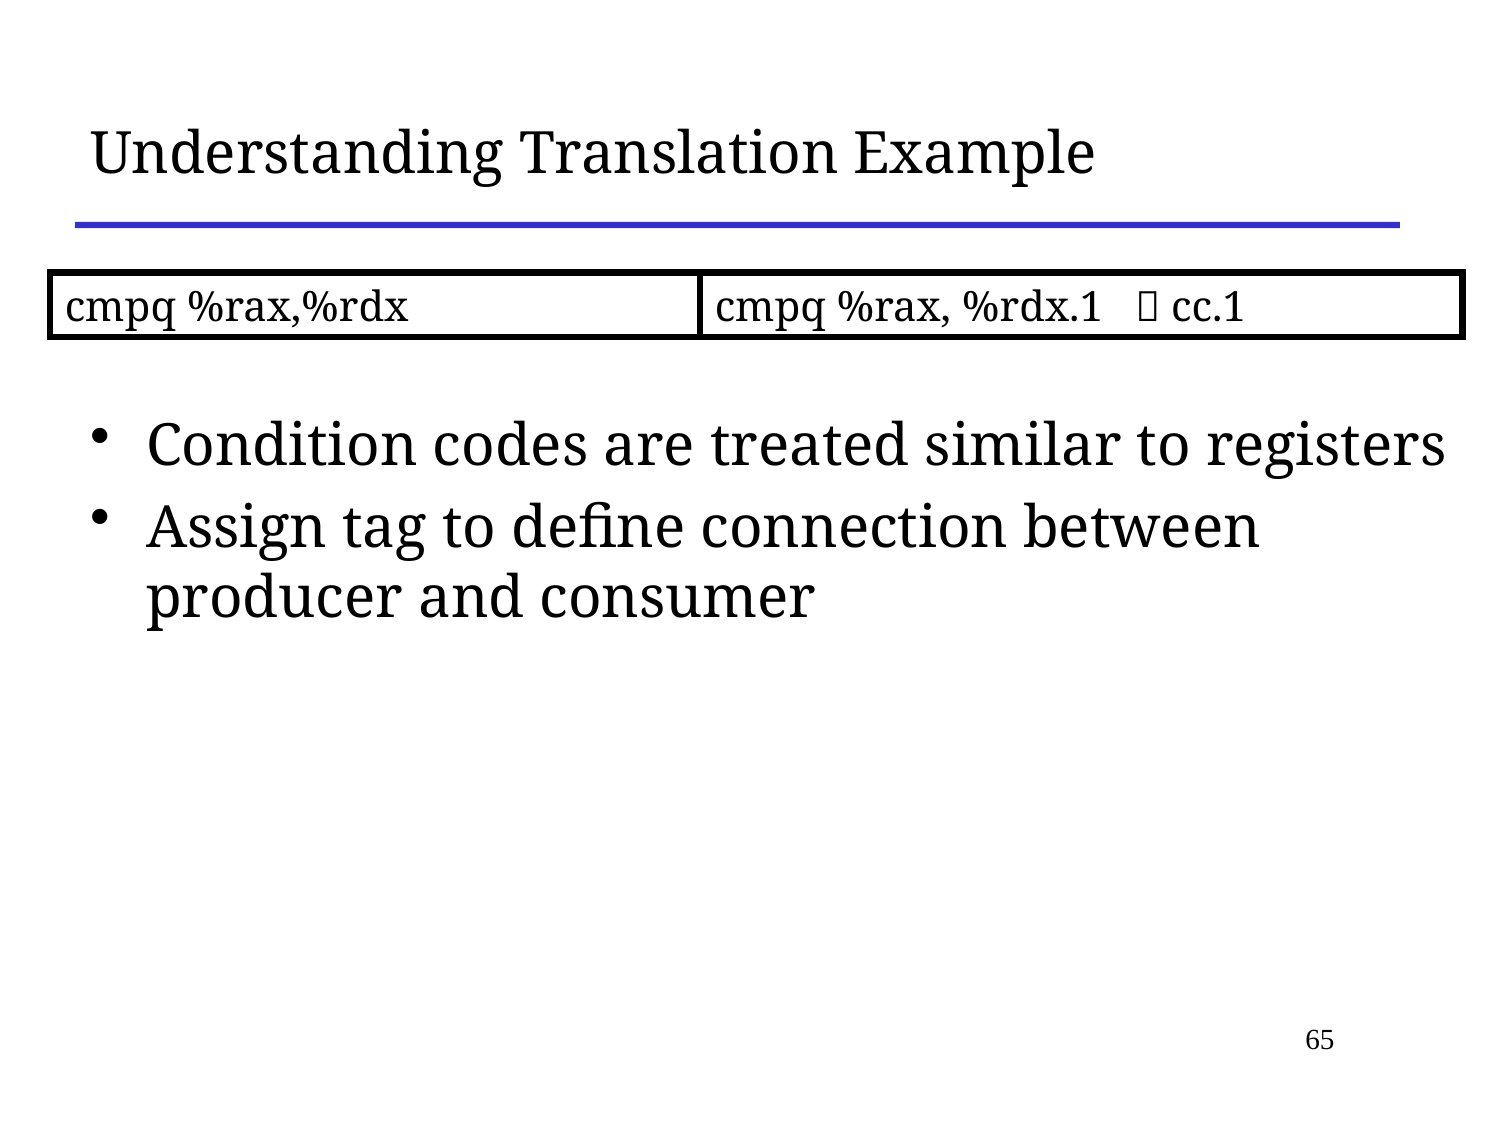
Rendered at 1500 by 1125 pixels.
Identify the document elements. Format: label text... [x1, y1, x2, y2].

text_box cmpq %rax, %rdx.1  cc.1 [699, 272, 1463, 337]
slide_number 65 [1137, 1012, 1351, 1088]
list Condition codes are treated similar to registers Assign tag to define connection between producer and consumer [75, 399, 1475, 938]
title Understanding Translation Example [75, 75, 1400, 225]
text_box cmpq %rax,%rdx [50, 272, 699, 337]
